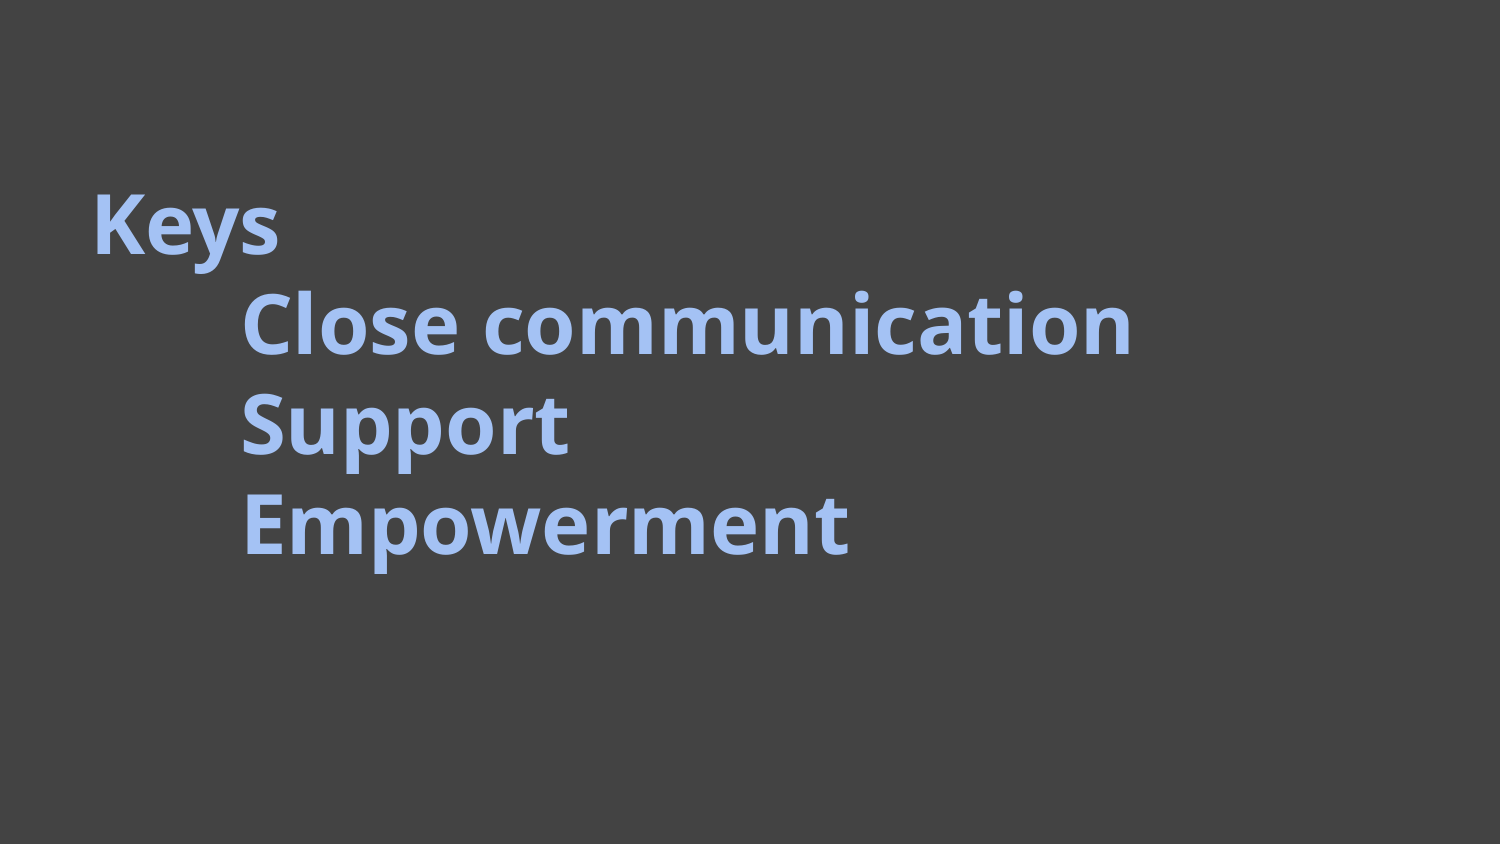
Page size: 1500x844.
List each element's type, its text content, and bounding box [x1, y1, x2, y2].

title Keys Close communication Support Empowerment [75, 164, 1425, 587]
